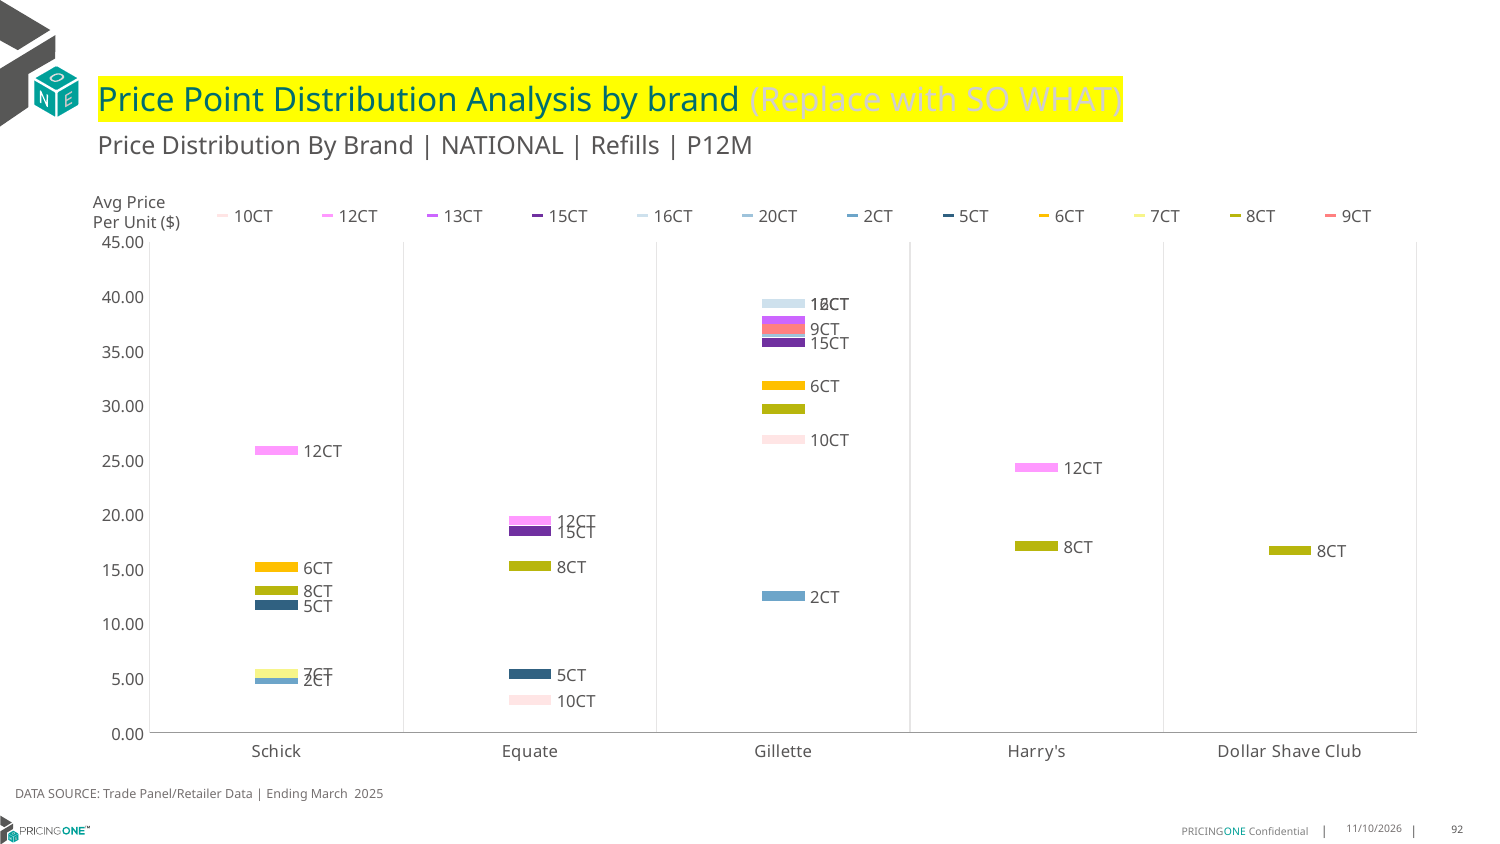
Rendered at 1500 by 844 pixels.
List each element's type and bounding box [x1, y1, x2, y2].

slide_number [1325, 815, 1479, 844]
title [82, 0, 1418, 127]
list [82, 127, 1418, 186]
chart [88, 185, 1418, 776]
list [0, 776, 750, 814]
